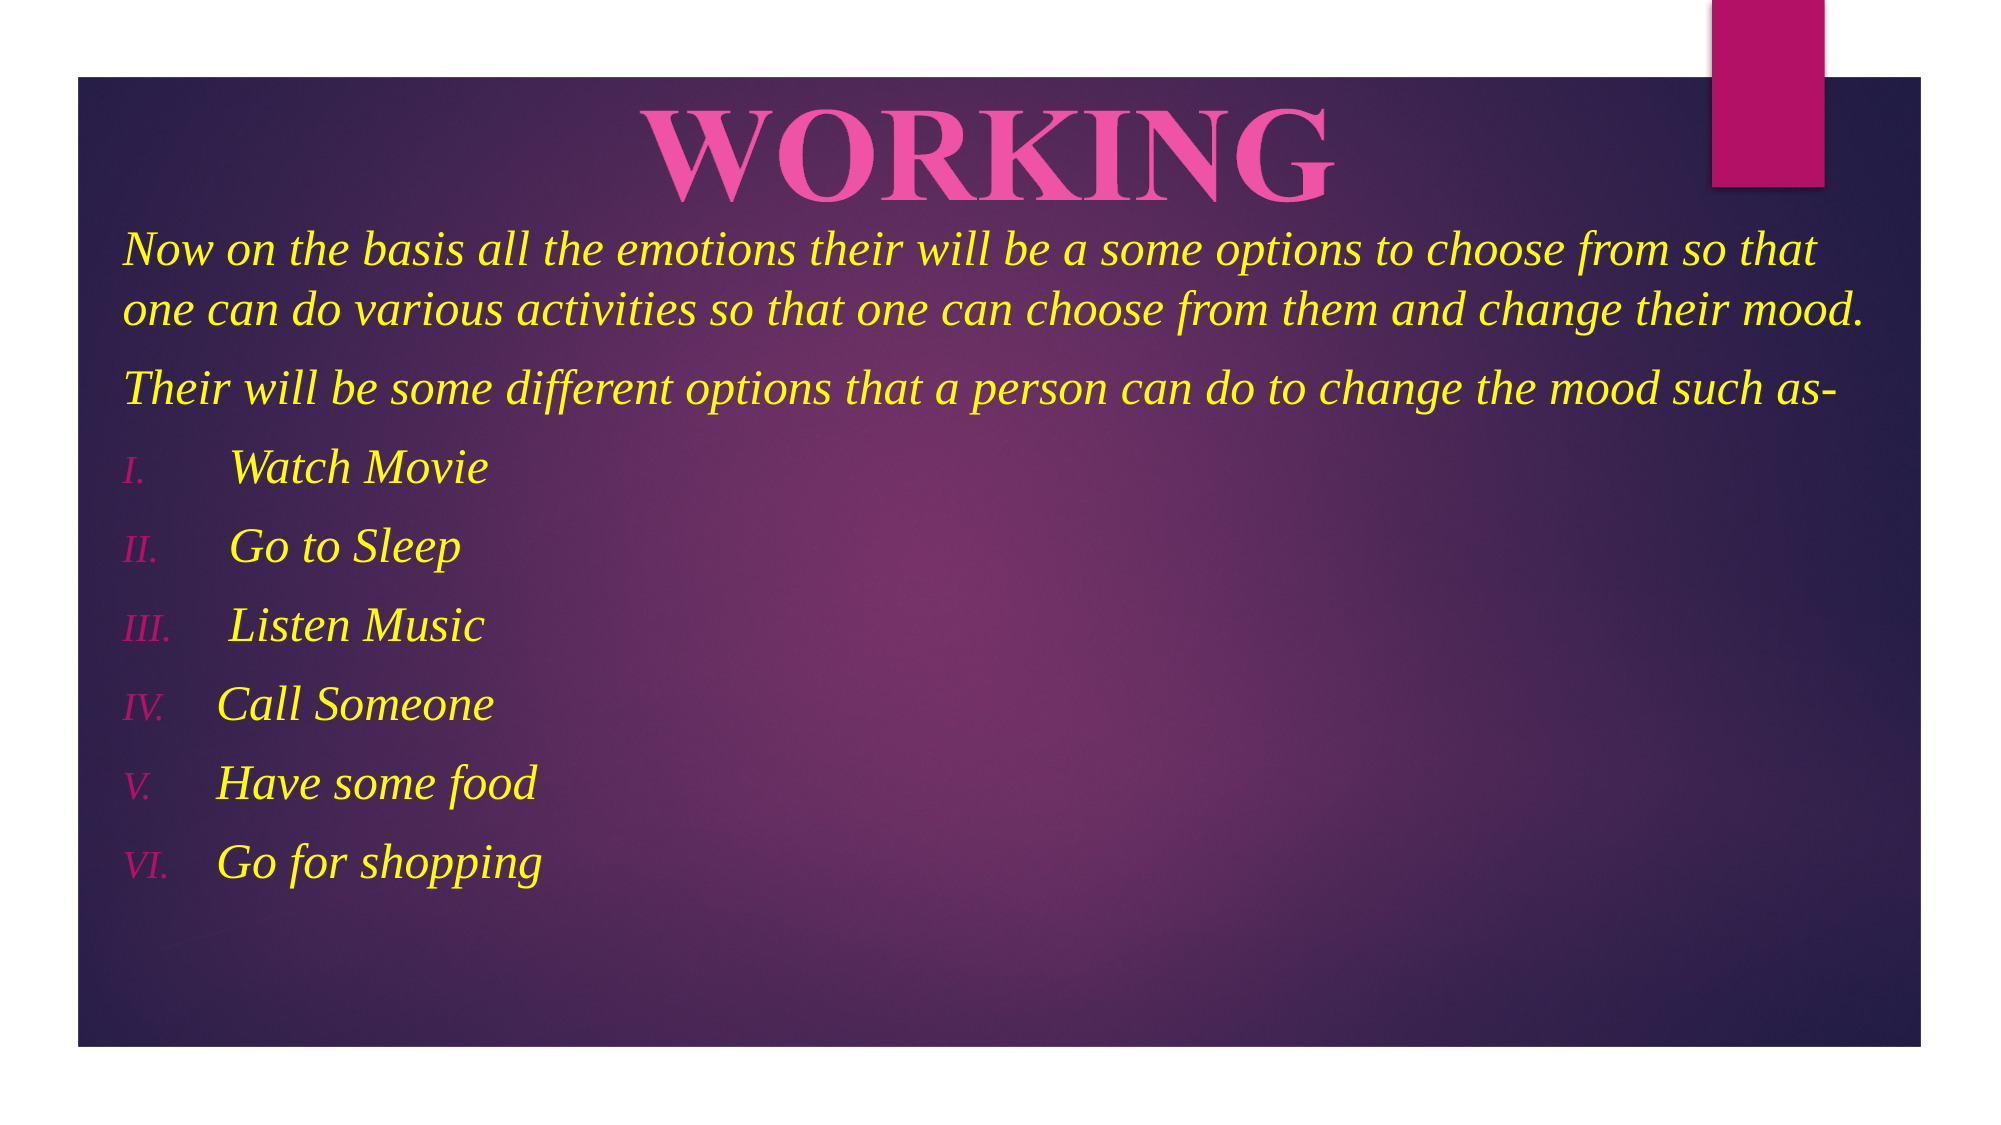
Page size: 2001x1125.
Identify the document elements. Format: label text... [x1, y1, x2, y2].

subtitle Now on the basis all the emotions their will be a some options to choose from so that one can do various activities so that one can choose from them and change their mood. Their will be some different options that a person can do to change the mood such as- Watch Movie Go to Sleep Listen Music Call Someone Have some food Go for shopping [107, 208, 1890, 963]
picture [236, 28, 1738, 314]
